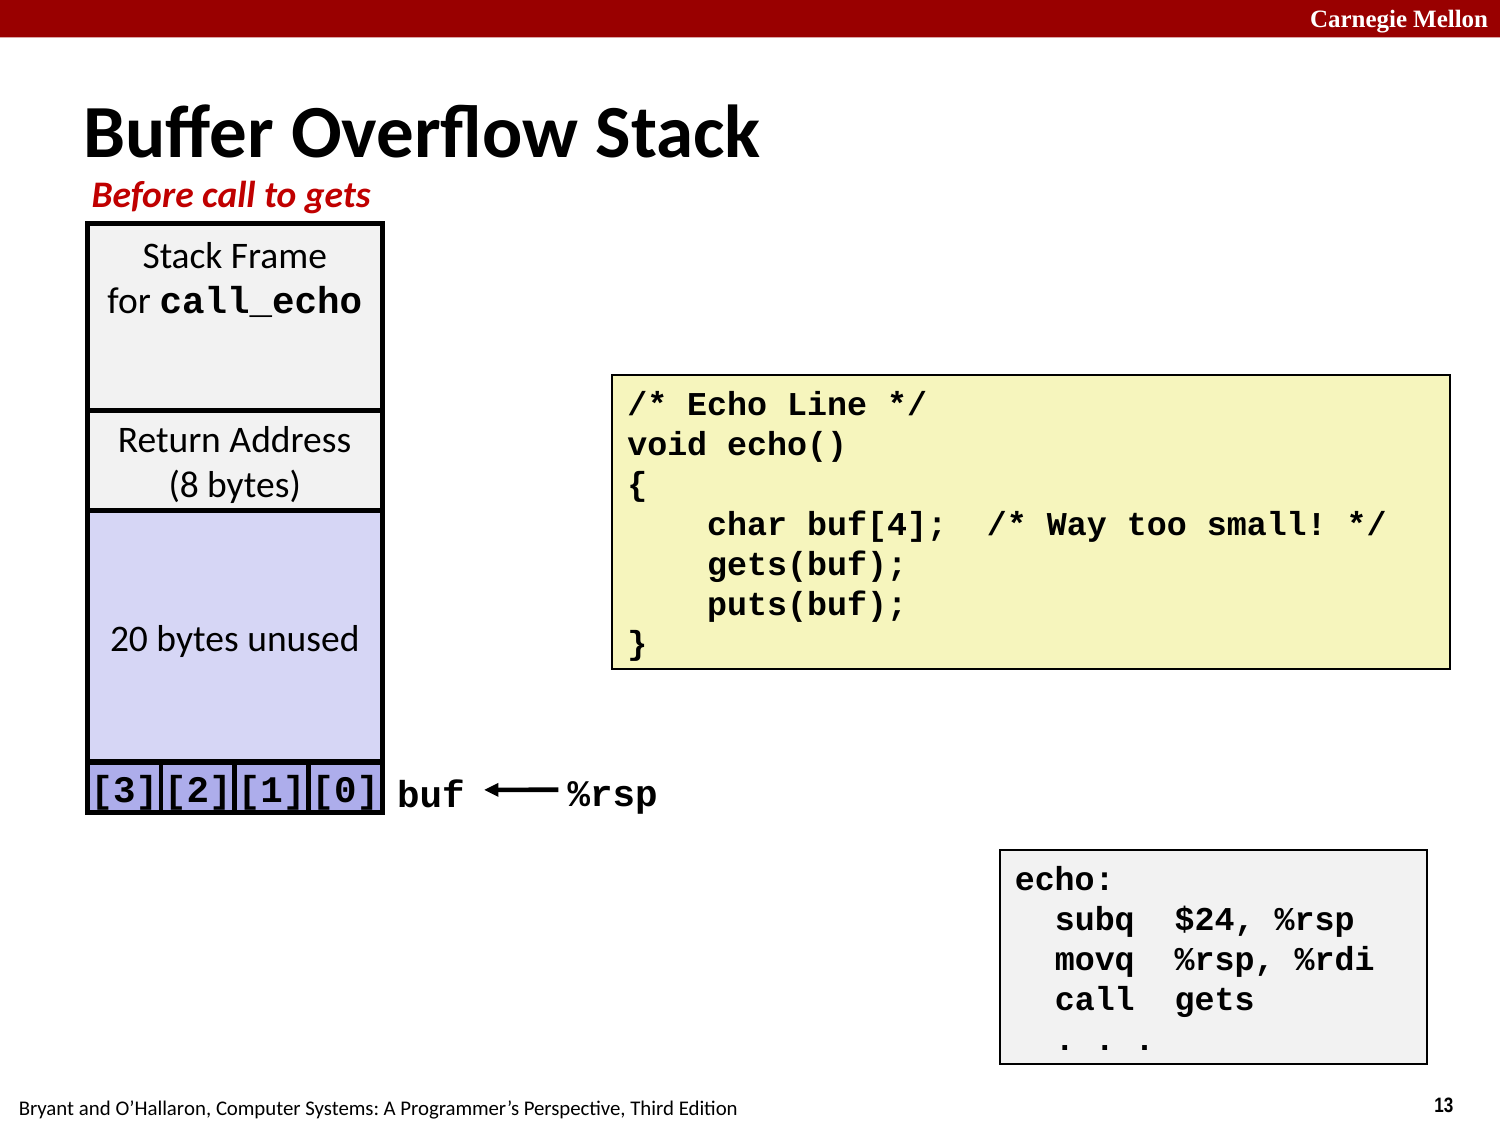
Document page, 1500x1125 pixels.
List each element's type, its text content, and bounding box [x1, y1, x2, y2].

text_box echo: subq $24, %rsp movq %rsp, %rdi call gets . . . [999, 849, 1427, 1064]
text_box 20 bytes unused [87, 510, 383, 762]
text_box Stack Frame for call_echo [87, 223, 383, 411]
text_box Before call to gets [76, 162, 386, 223]
text_box [1] [234, 762, 308, 813]
text_box %rsp [552, 761, 673, 822]
text_box [2] [161, 762, 234, 813]
text_box [3] [87, 762, 161, 813]
text_box [484, 783, 552, 797]
text_box Return Address (8 bytes) [87, 411, 383, 510]
text_box buf [382, 762, 480, 823]
text_box /* Echo Line */ void echo() { char buf[4]; /* Way too small! */ gets(buf); puts(buf); } [612, 374, 1450, 669]
title Buffer Overflow Stack [68, 80, 1134, 176]
text_box [0] [308, 762, 382, 813]
